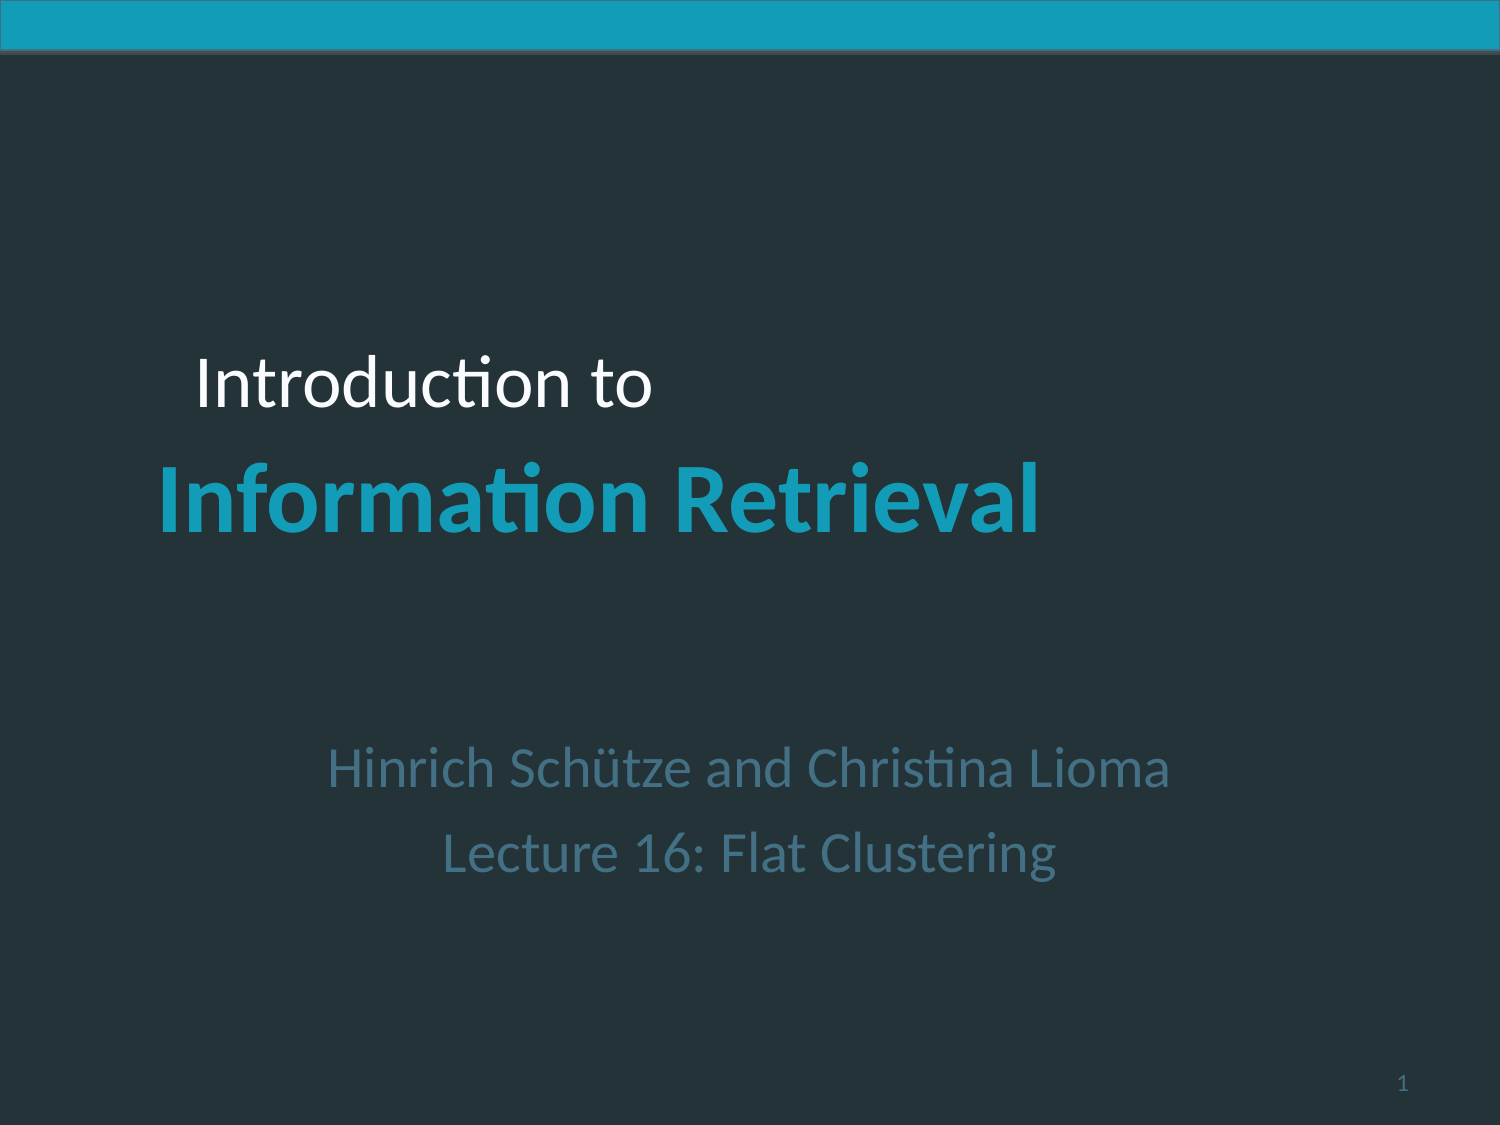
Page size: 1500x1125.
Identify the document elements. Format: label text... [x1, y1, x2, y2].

text_box Hinrich Schütze and Christina Lioma Lecture 16: Flat Clustering [174, 637, 1325, 1025]
slide_number 1 [1074, 1058, 1425, 1105]
